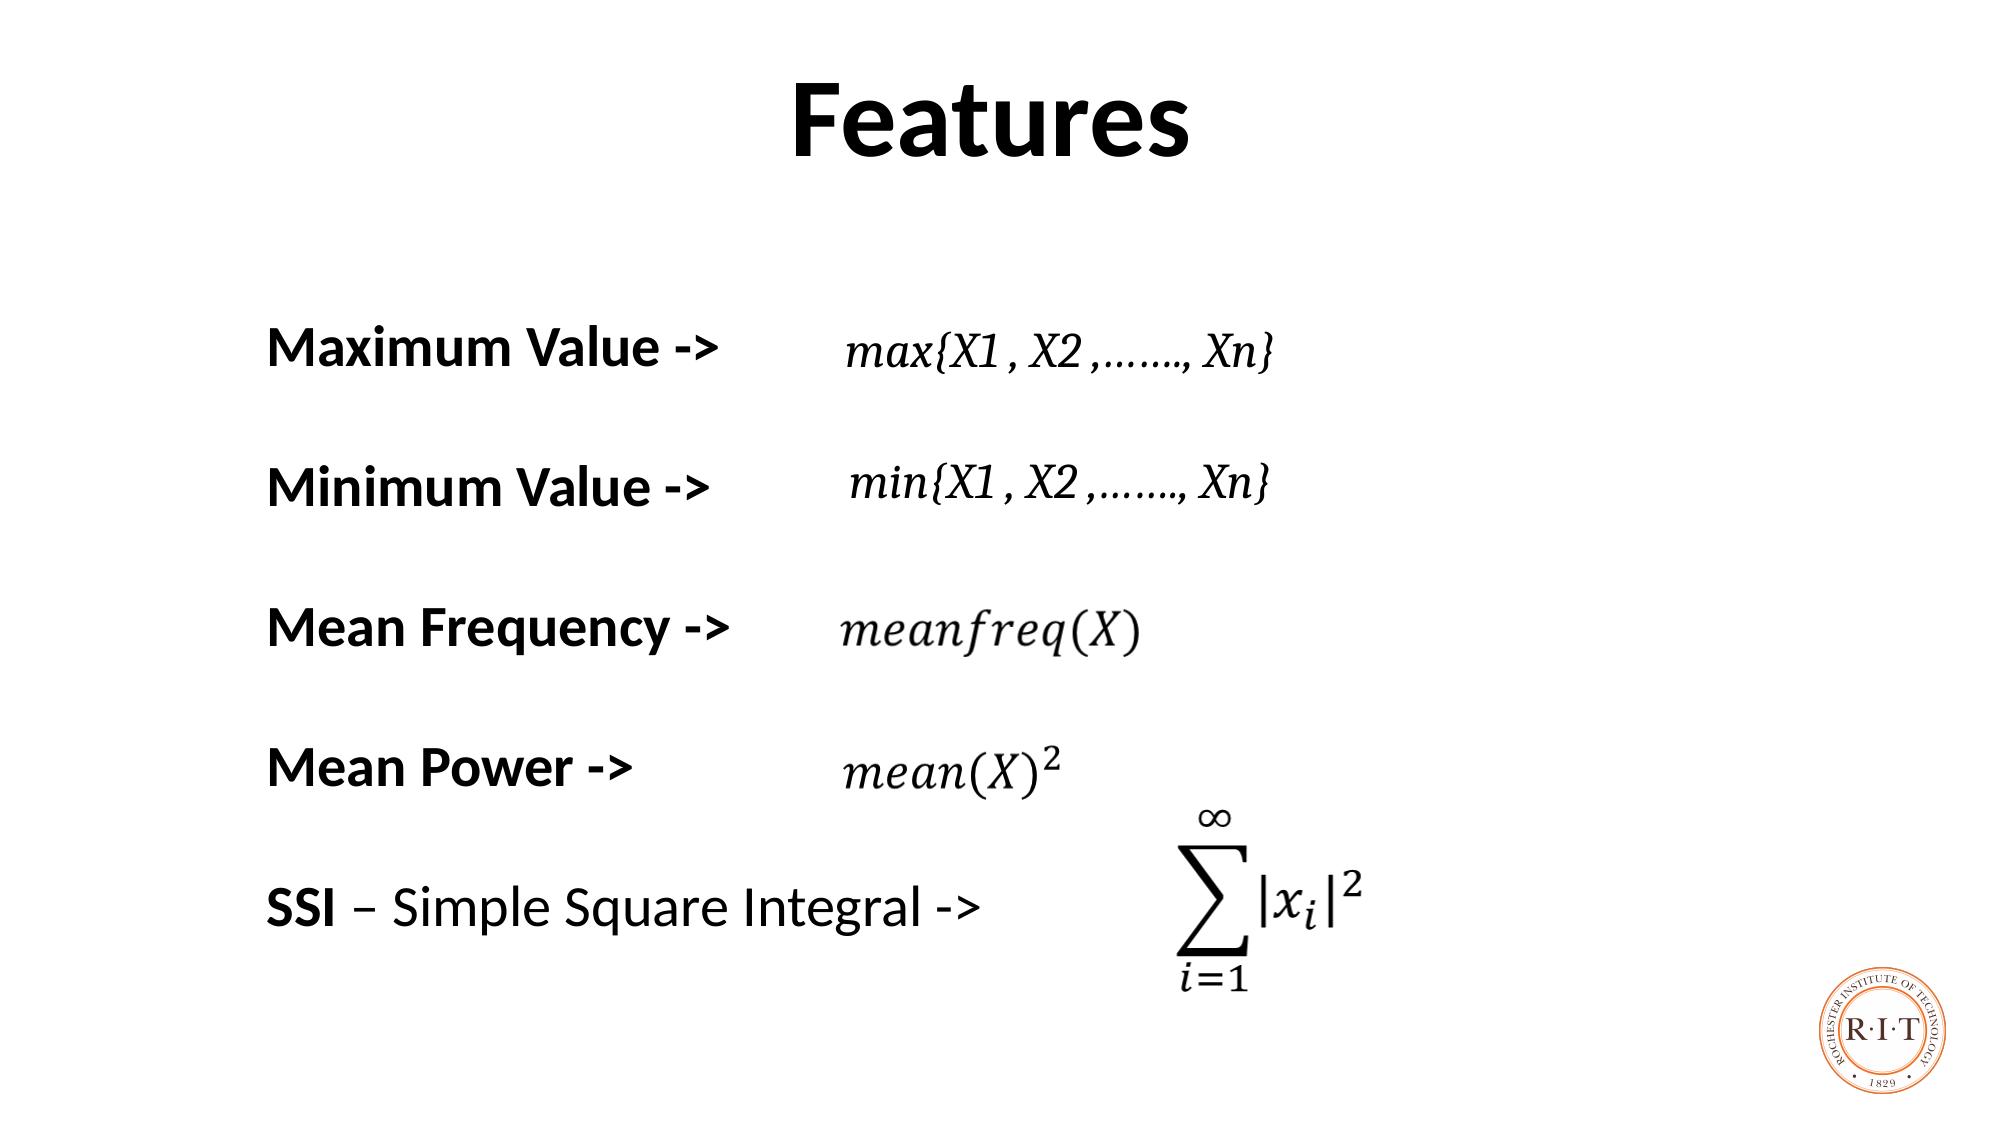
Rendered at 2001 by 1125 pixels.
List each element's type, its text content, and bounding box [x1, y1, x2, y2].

text_box [650, 740, 1256, 802]
text_box min{X1 , X2 ,……., Xn} [818, 441, 1304, 517]
text_box Features [773, 36, 1209, 189]
picture [1819, 966, 1947, 1094]
text_box [1063, 801, 1481, 994]
text_box [709, 597, 1273, 659]
text_box max{X1 , X2 ,……., Xn} [809, 310, 1313, 386]
text_box Maximum Value -> Minimum Value -> Mean Frequency -> Mean Power -> SSI – Simple Square Integral -> [251, 300, 2000, 1094]
